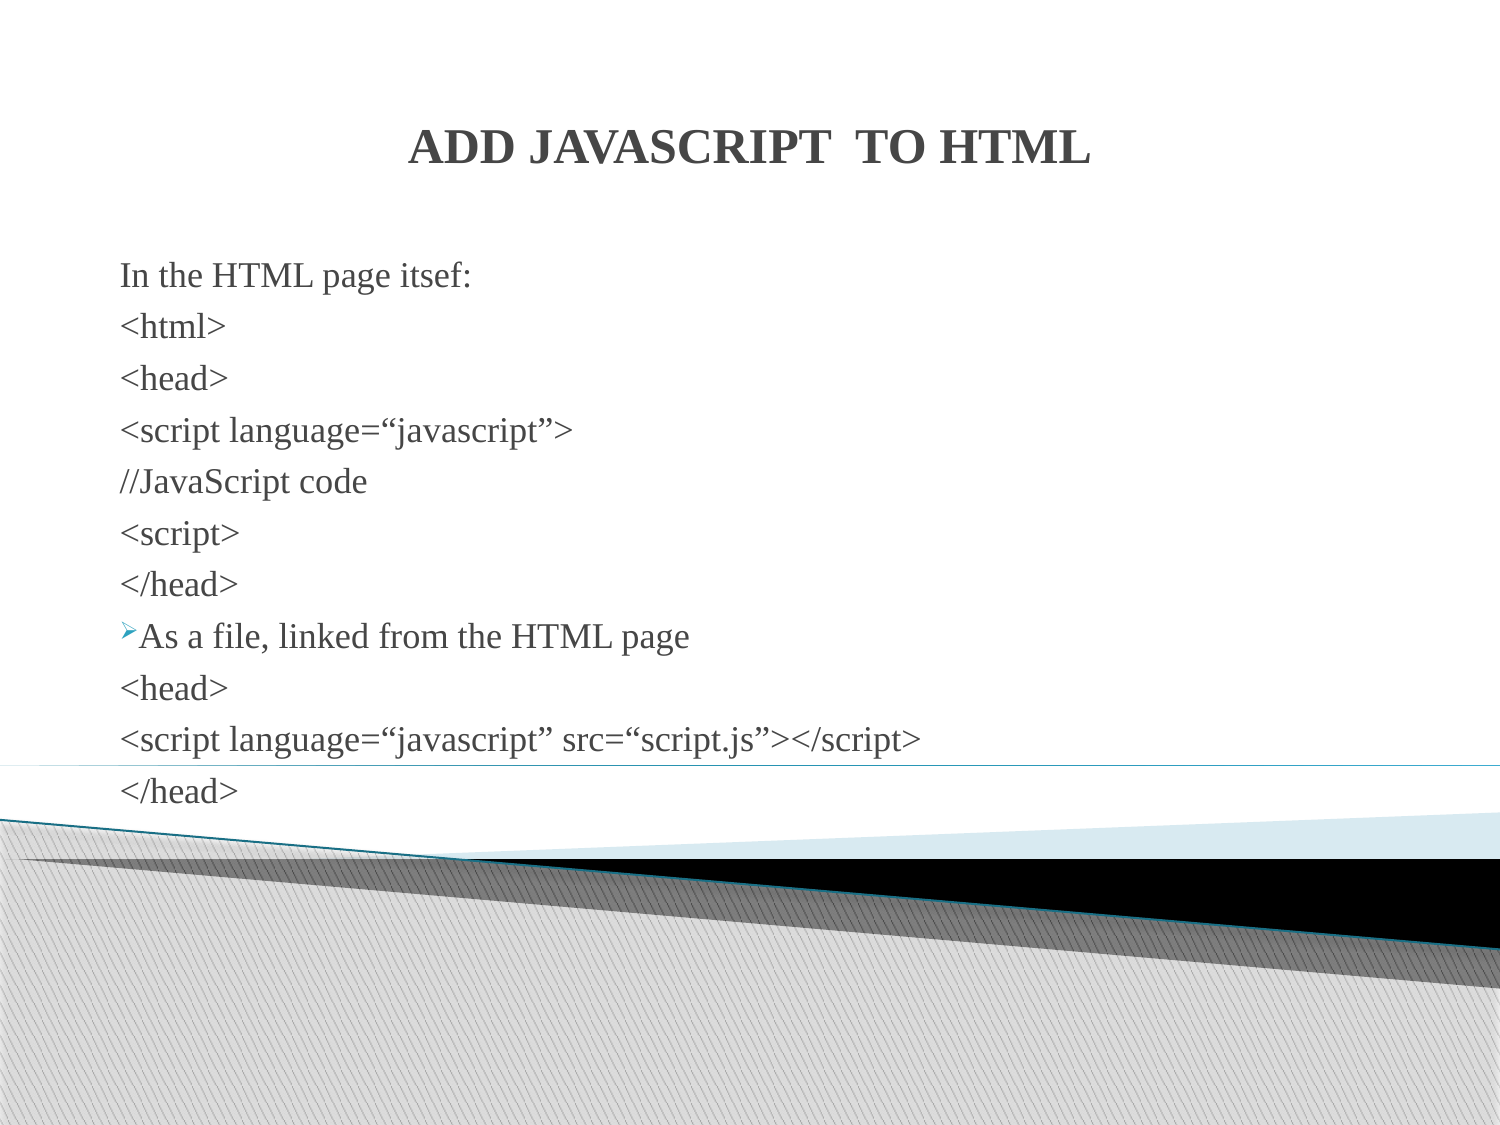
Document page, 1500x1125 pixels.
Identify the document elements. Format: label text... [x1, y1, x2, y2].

title ADD JAVASCRIPT TO HTML [112, 54, 1388, 232]
subtitle In the HTML page itsef: <html> <head> <script language=“javascript”> //JavaScript code <script> </head> As a file, linked from the HTML page <head> <script language=“javascript” src=“script.js”></script> </head> [112, 243, 1388, 823]
picture [5, 859, 1500, 989]
